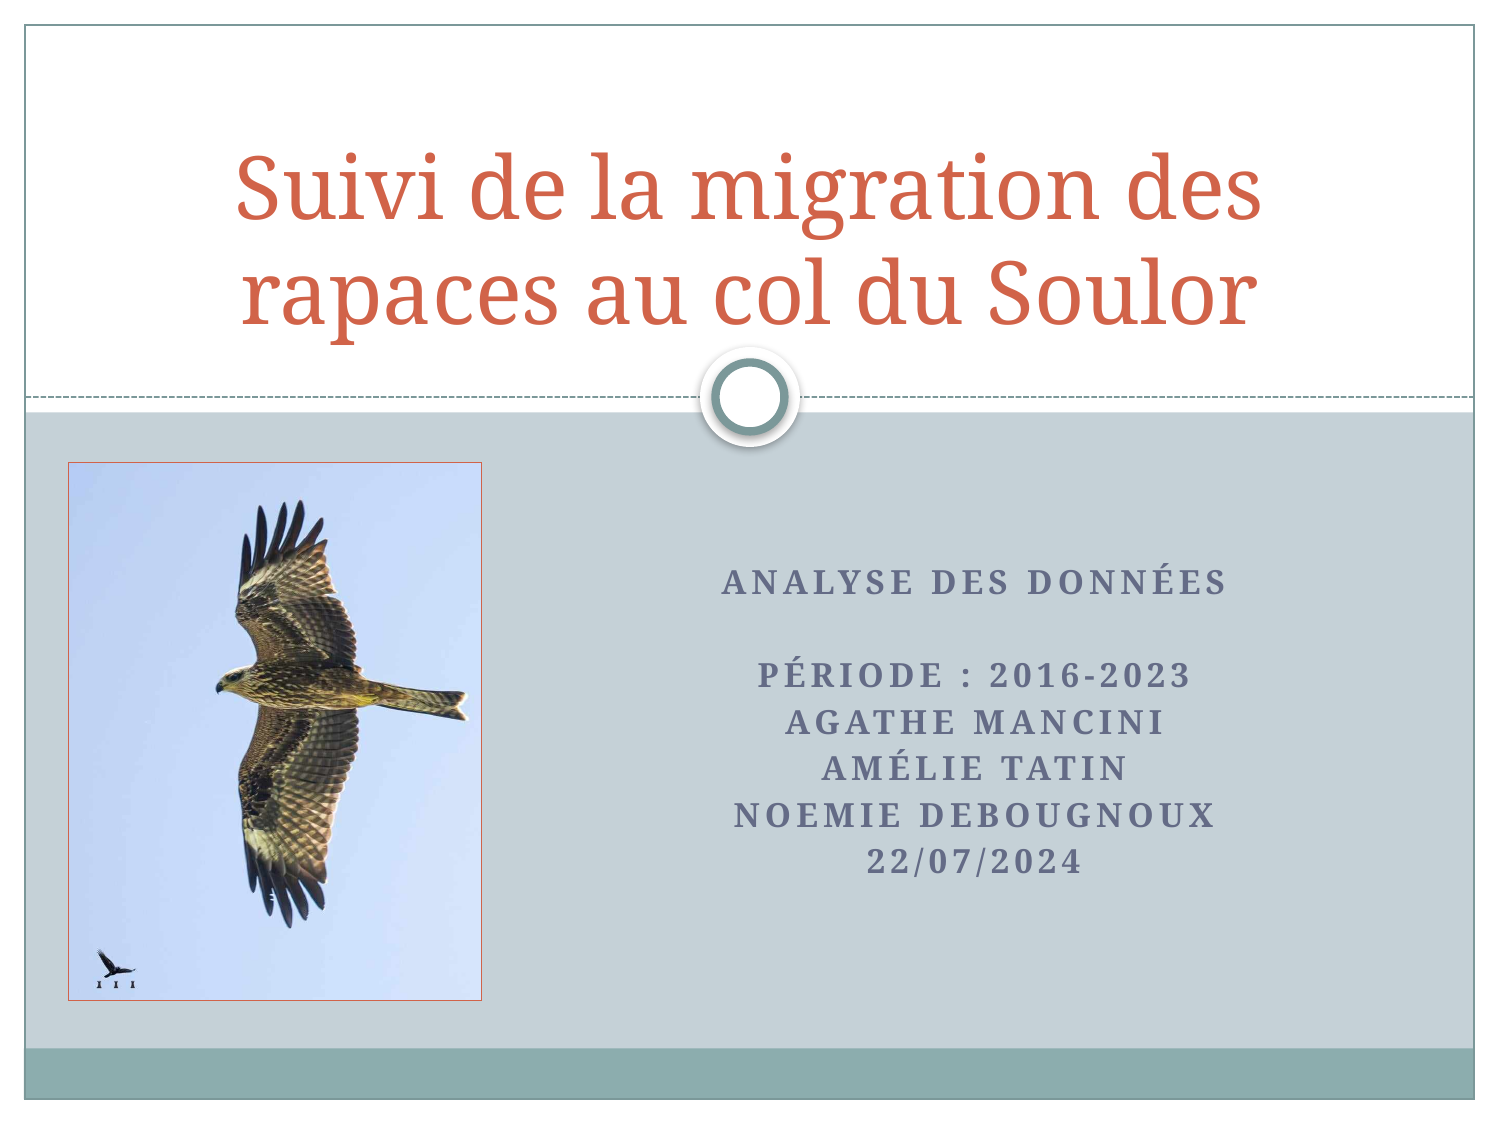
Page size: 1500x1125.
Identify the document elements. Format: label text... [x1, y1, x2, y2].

title Suivi de la migration des rapaces au col du Soulor [112, 62, 1388, 350]
picture [68, 461, 482, 1001]
subtitle Analyse des données Période : 2016-2023 Agathe mancini Amélie tatin Noemie debougnoux 22/07/2024 [488, 553, 1466, 920]
